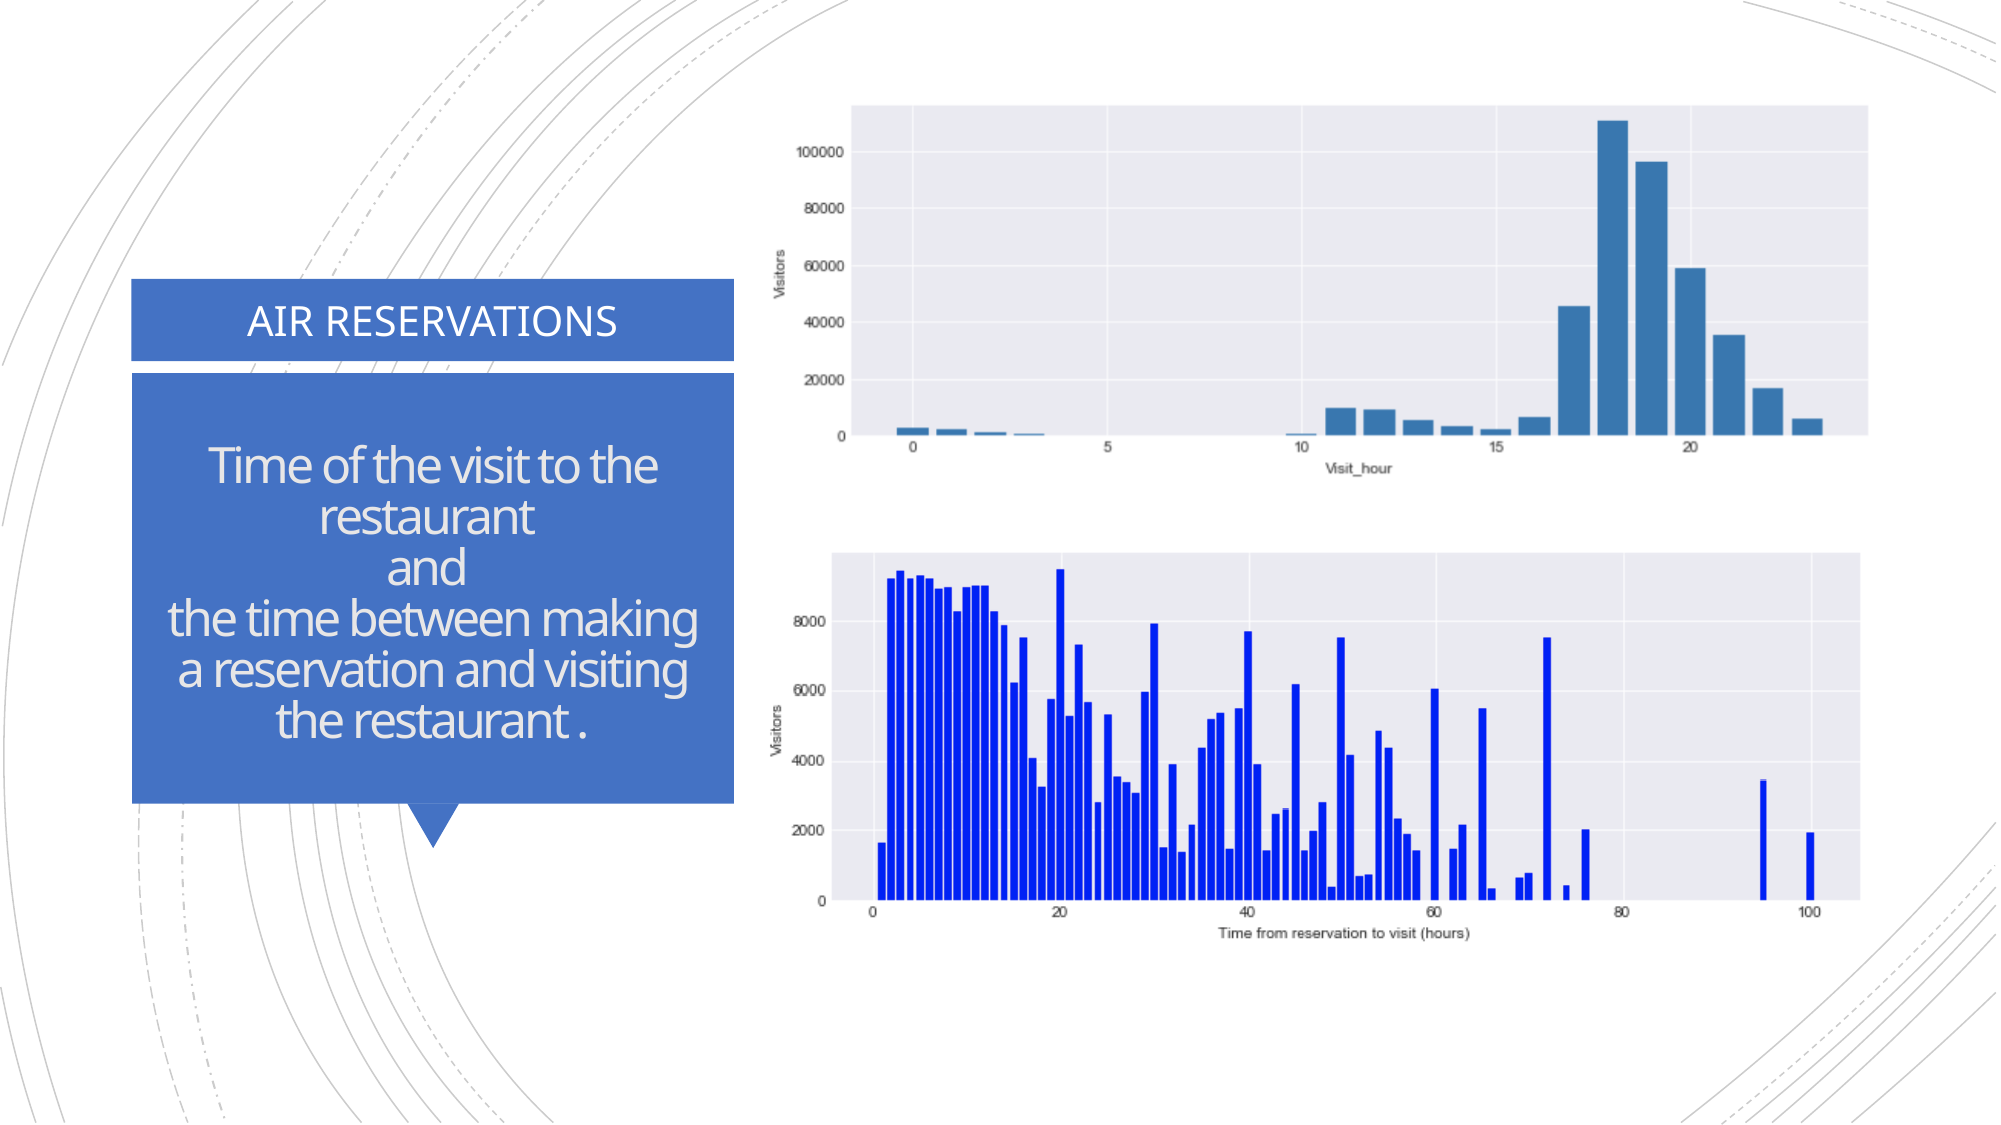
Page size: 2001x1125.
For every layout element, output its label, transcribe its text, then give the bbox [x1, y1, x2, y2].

title Time of the visit to the restaurant and the time between making a reservation and visiting the restaurant . [112, 394, 753, 798]
picture [759, 82, 1899, 492]
text_box AIR RESERVATIONS [145, 287, 720, 352]
picture [759, 526, 1876, 951]
